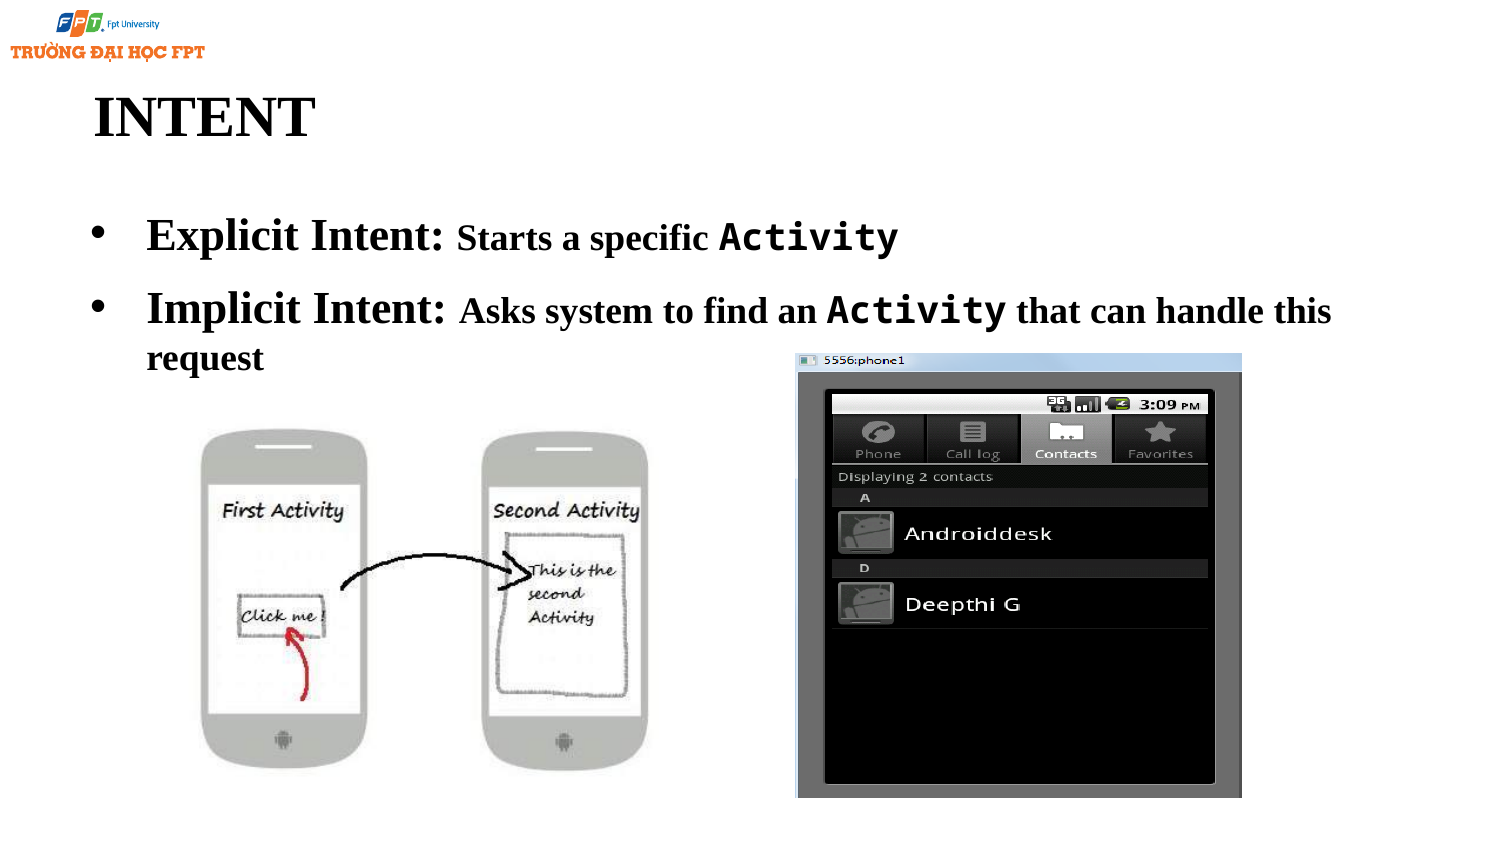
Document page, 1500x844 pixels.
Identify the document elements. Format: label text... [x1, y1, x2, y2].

list Explicit Intent: Starts a specific Activity Implicit Intent: Asks system to find an Activity that can handle this request [75, 196, 1425, 754]
picture [176, 411, 681, 780]
title INTENT [78, 62, 1429, 164]
picture [784, 348, 1248, 800]
